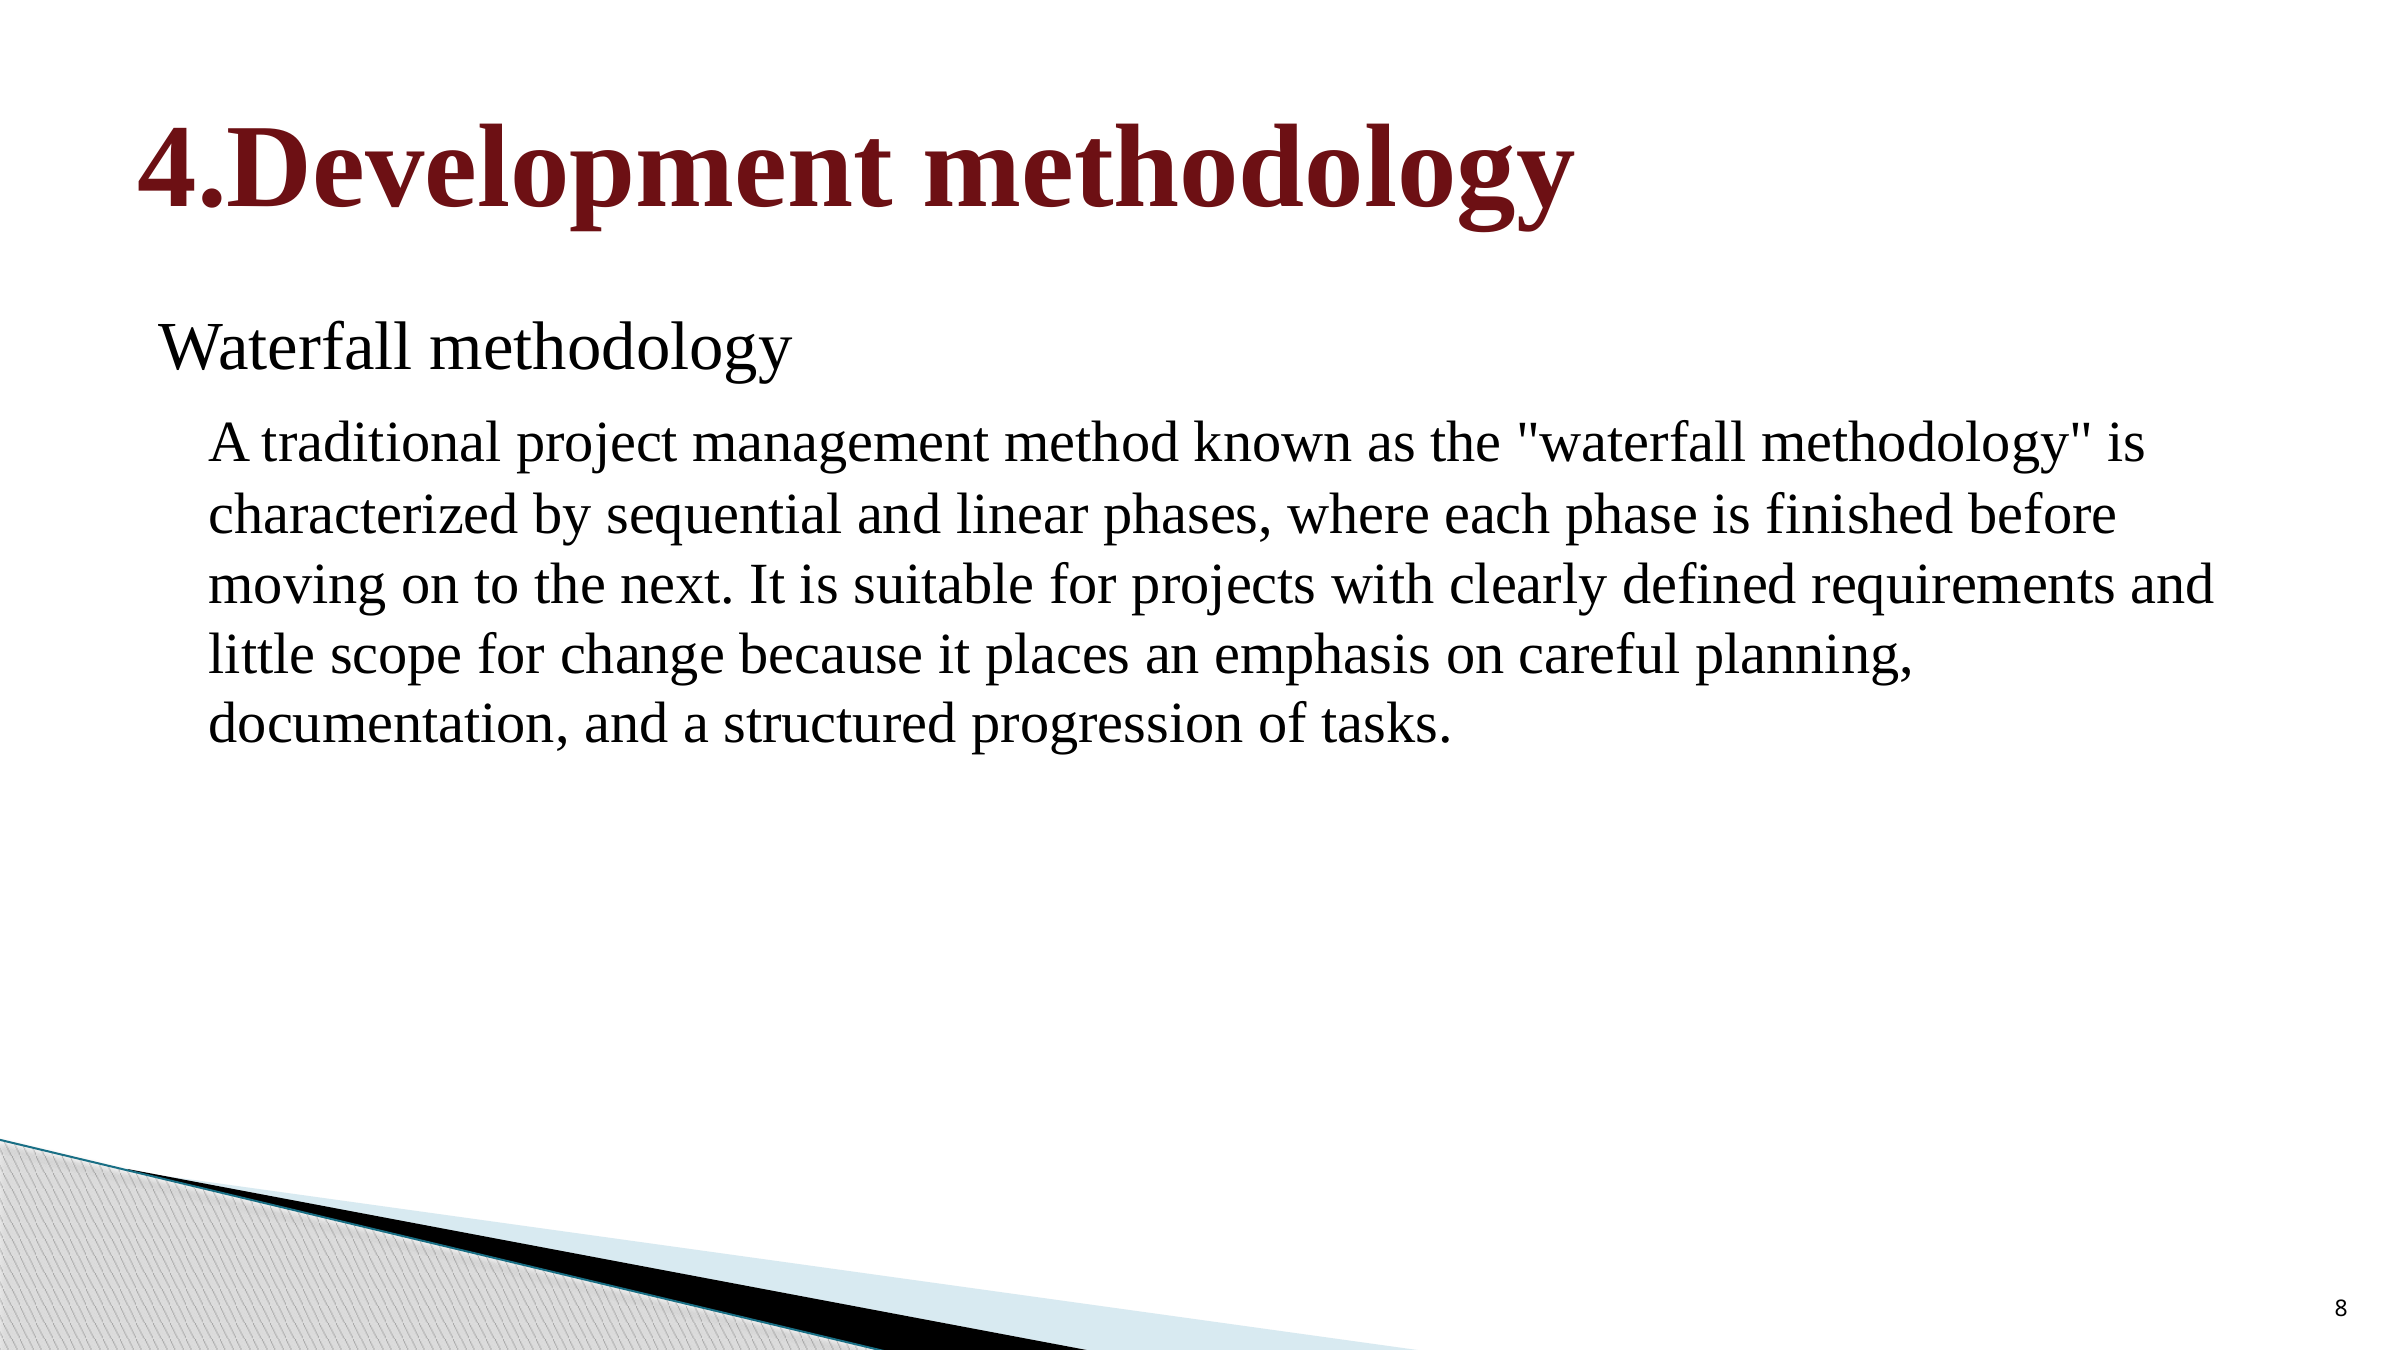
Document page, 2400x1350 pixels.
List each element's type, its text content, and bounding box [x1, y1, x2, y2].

list Waterfall methodology A traditional project management method known as the "waterfall methodology" is characterized by sequential and linear phases, where each phase is finished before moving on to the next. It is suitable for projects with clearly defined requirements and little scope for change because it places an emphasis on careful planning, documentation, and a structured progression of tasks. [120, 291, 2280, 1183]
title 4.Development methodology [120, 46, 2280, 271]
slide_number 8 [2269, 1261, 2366, 1334]
